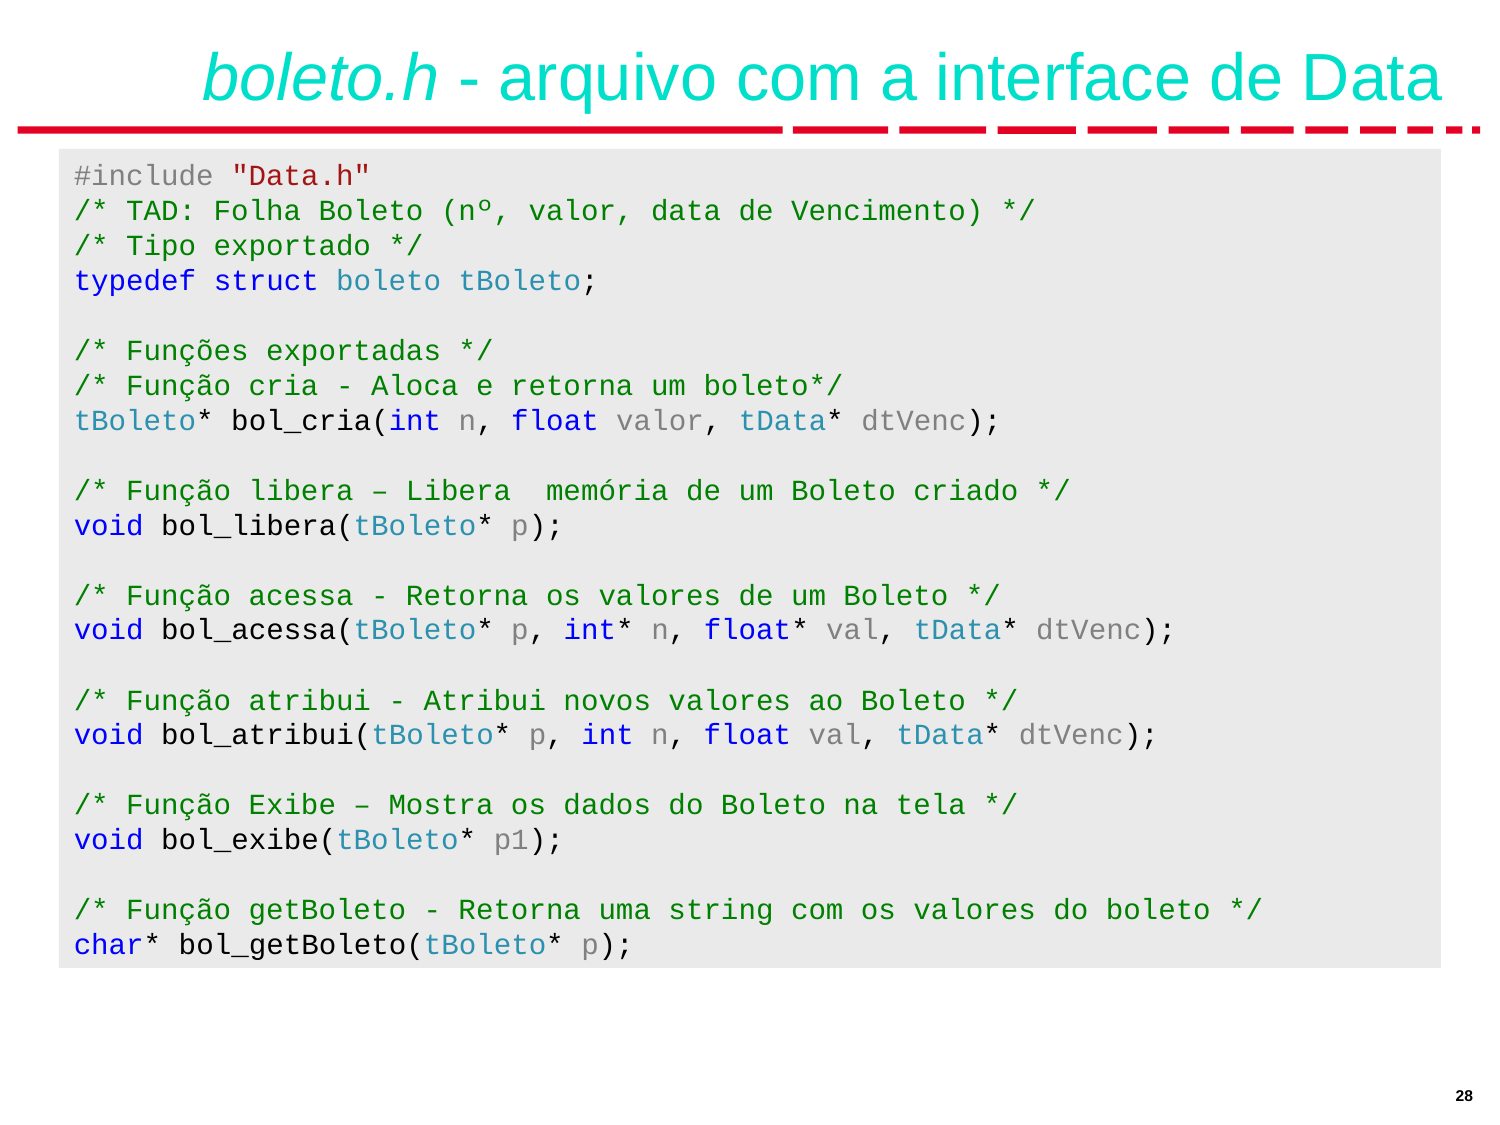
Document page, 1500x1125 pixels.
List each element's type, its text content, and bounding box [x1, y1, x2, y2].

title boleto.h - arquivo com a interface de Data [45, 12, 1459, 122]
text_box #include "Data.h" /* TAD: Folha Boleto (nº, valor, data de Vencimento) */ /* Tipo exportado */ typedef struct boleto tBoleto; /* Funções exportadas */ /* Função cria - Aloca e retorna um boleto*/ tBoleto* bol_cria(int n, float valor, tData* dtVenc); /* Função libera – Libera memória de um Boleto criado */ void bol_libera(tBoleto* p); /* Função acessa - Retorna os valores de um Boleto */ void bol_acessa(tBoleto* p, int* n, float* val, tData* dtVenc); /* Função atribui - Atribui novos valores ao Boleto */ void bol_atribui(tBoleto* p, int n, float val, tData* dtVenc); /* Função Exibe – Mostra os dados do Boleto na tela */ void bol_exibe(tBoleto* p1); /* Função getBoleto - Retorna uma string com os valores do boleto */ char* bol_getBoleto(tBoleto* p); [58, 148, 1441, 968]
